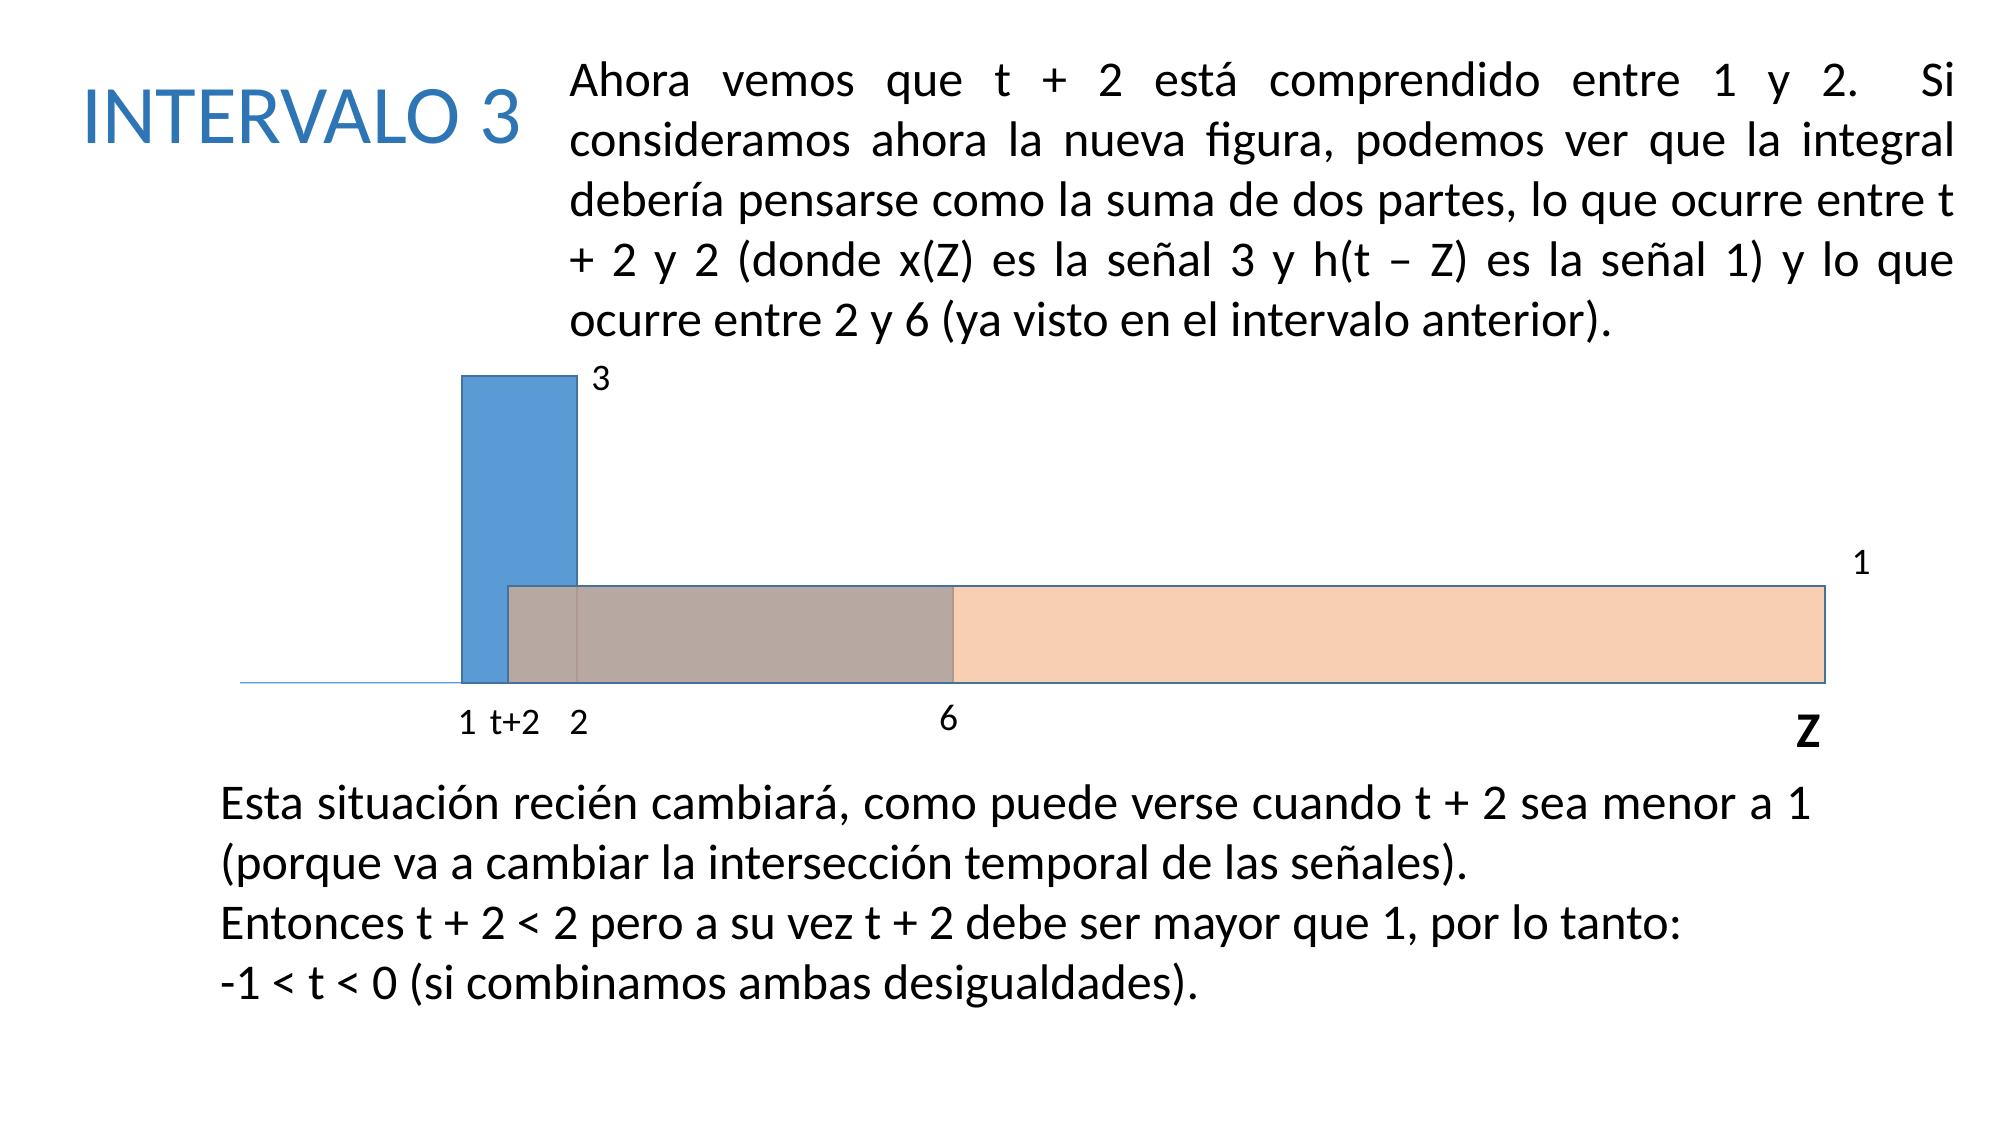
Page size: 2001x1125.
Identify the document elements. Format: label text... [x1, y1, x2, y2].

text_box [462, 375, 953, 683]
text_box 1 [442, 689, 475, 750]
text_box INTERVALO 3 [66, 53, 577, 168]
text_box 6 [924, 685, 1012, 746]
text_box 1 [1836, 529, 1925, 590]
text_box Z [1781, 689, 1870, 765]
text_box Ahora vemos que t + 2 está comprendido entre 1 y 2. Si consideramos ahora la nueva figura, podemos ver que la integral debería pensarse como la suma de dos partes, lo que ocurre entre t + 2 y 2 (donde x(Z) es la señal 3 y h(t – Z) es la señal 1) y lo que ocurre entre 2 y 6 (ya visto en el intervalo anterior). [554, 38, 1971, 354]
text_box 3 [576, 345, 664, 375]
text_box 2 [563, 689, 642, 750]
text_box Esta situación recién cambiará, como puede verse cuando t + 2 sea menor a 1 (porque va a cambiar la intersección temporal de las señales). Entonces t + 2 < 2 pero a su vez t + 2 debe ser mayor que 1, por lo tanto: -1 < t < 0 (si combinamos ambas desigualdades). [205, 762, 1828, 1017]
text_box [953, 585, 1826, 684]
text_box t+2 [475, 689, 563, 750]
